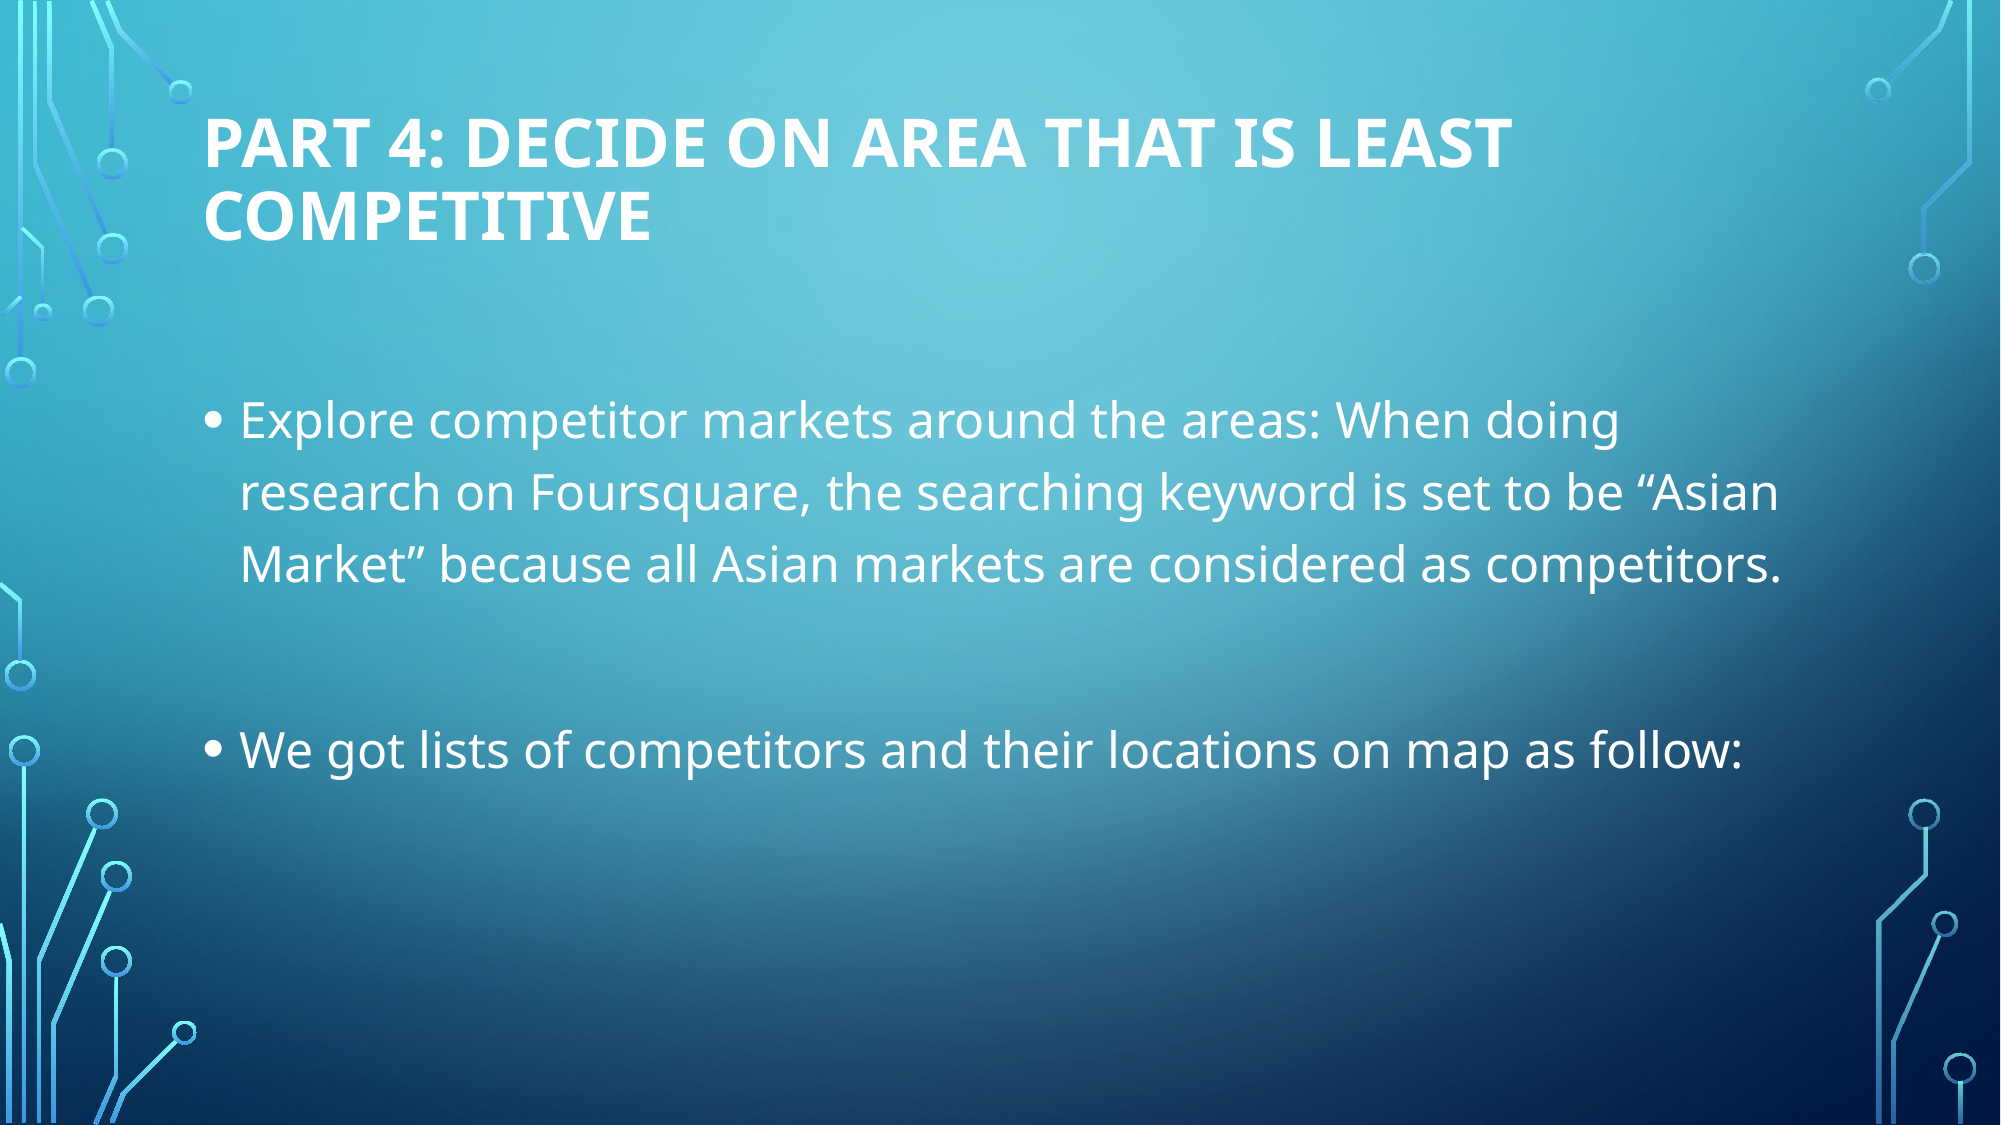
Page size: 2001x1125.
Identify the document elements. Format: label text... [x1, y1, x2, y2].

title Part 4: Decide on area that is least competitive [187, 101, 1813, 344]
list Explore competitor markets around the areas: When doing research on Foursquare, the searching keyword is set to be “Asian Market” because all Asian markets are considered as competitors. We got lists of competitors and their locations on map as follow: [187, 369, 1813, 950]
